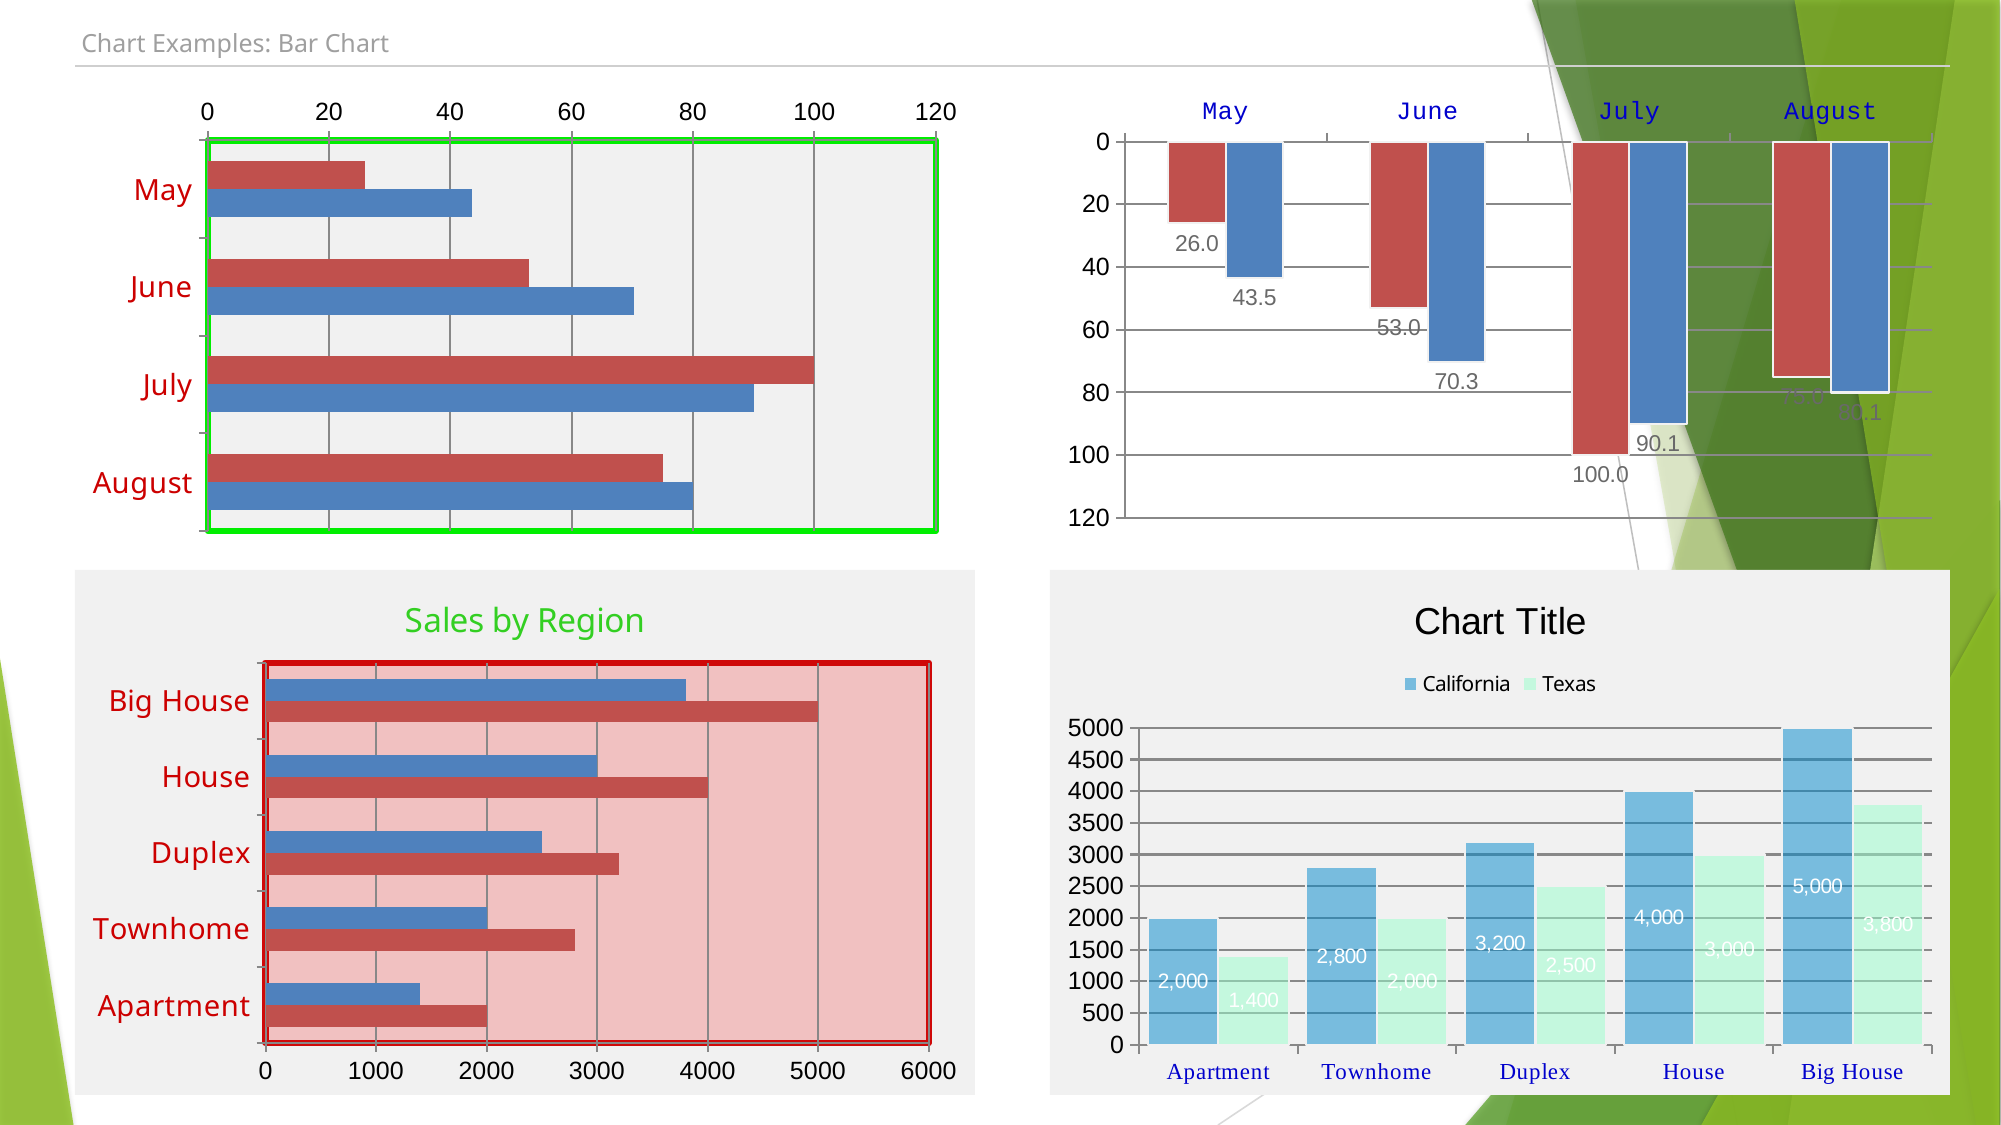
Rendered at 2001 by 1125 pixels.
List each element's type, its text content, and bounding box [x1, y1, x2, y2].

table_header Chart Examples: Bar Chart [75, 19, 1950, 65]
chart [1049, 89, 1951, 541]
chart [74, 89, 976, 541]
chart [1049, 569, 1951, 1096]
chart [74, 569, 976, 1096]
